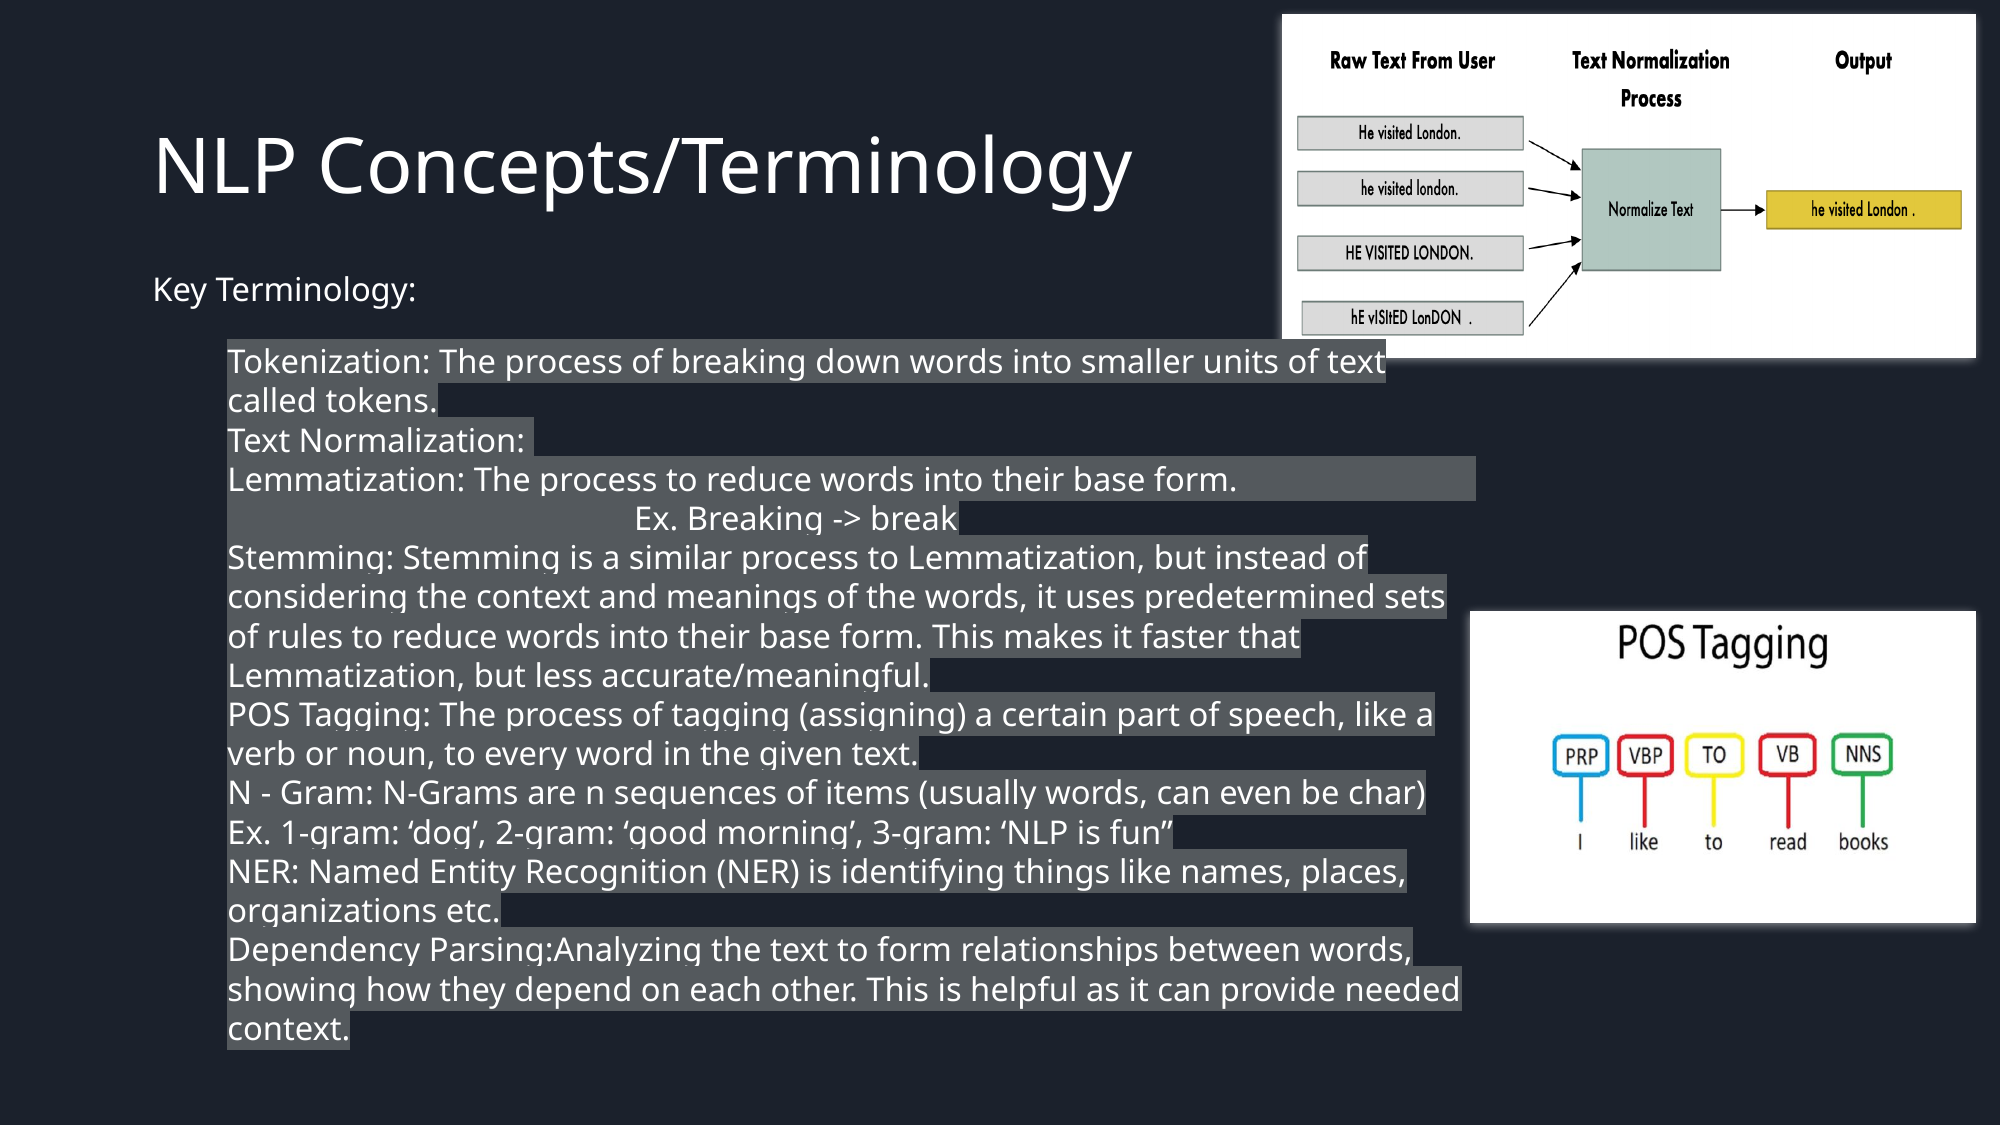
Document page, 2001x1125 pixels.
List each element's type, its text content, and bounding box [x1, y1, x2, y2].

picture [1469, 610, 1977, 923]
title NLP Concepts/Terminology [137, 59, 1276, 260]
picture [1281, 14, 1977, 359]
list Key Terminology: Tokenization: The process of breaking down words into smaller units of text called tokens. Text Normalization: Lemmatization: The process to reduce words into their base form. Ex. Breaking -> break Stemming: Stemming is a similar process to Lemmatization, but instead of considering the context and meanings of the words, it uses predetermined sets of rules to reduce words into their base form. This makes it faster that Lemmatization, but less accurate/meaningful. POS Tagging: The process of tagging (assigning) a certain part of speech, like a verb or noun, to every word in the given text. N - Gram: N-Grams are n sequences of items (usually words, can even be char) Ex. 1-gram: ‘dog’, 2-gram: ‘good morning’, 3-gram: ‘NLP is fun” NER: Named Entity Recognition (NER) is identifying things like names, places, organizations etc. Dependency Parsing:Analyzing the text to form relationships between words, showing how they depend on each other. This is helpful as it can provide needed context. [137, 260, 1493, 1059]
